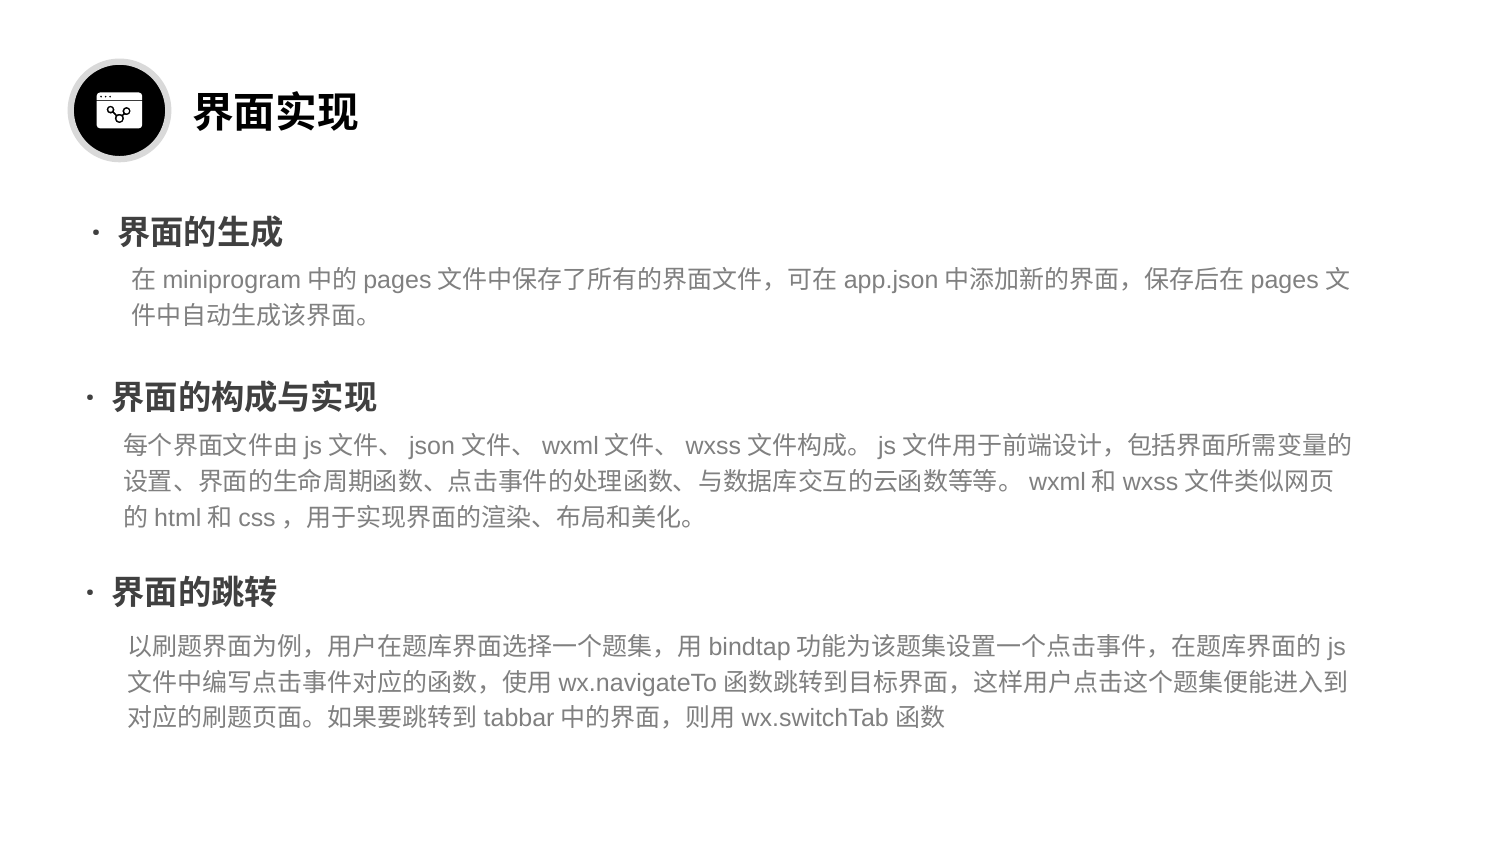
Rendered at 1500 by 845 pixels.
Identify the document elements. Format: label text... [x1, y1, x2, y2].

text_box · 界面的生成 [76, 203, 555, 259]
text_box · 界面的跳转 [70, 563, 549, 619]
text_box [70, 61, 379, 160]
text_box 以刷题界面为例，用户在题库界面选择一个题集，用bindtap功能为该题集设置一个点击事件，在题库界面的js文件中编写点击事件对应的函数，使用wx.navigateTo函数跳转到目标界面，这样用户点击这个题集便能进入到对应的刷题页面。如果要跳转到tabbar中的界面，则用wx.switchTab函数 [112, 616, 1374, 740]
text_box · 界面的构成与实现 [70, 368, 549, 424]
text_box 每个界面文件由js文件、json文件、wxml文件、wxss文件构成。js文件用于前端设计，包括界面所需变量的设置、界面的生命周期函数、点击事件的处理函数、与数据库交互的云函数等等。wxml和wxss文件类似网页的html和css，用于实现界面的渲染、布局和美化。 [108, 415, 1370, 539]
text_box 在miniprogram中的pages文件中保存了所有的界面文件，可在app.json中添加新的界面，保存后在pages文件中自动生成该界面。 [116, 250, 1378, 338]
